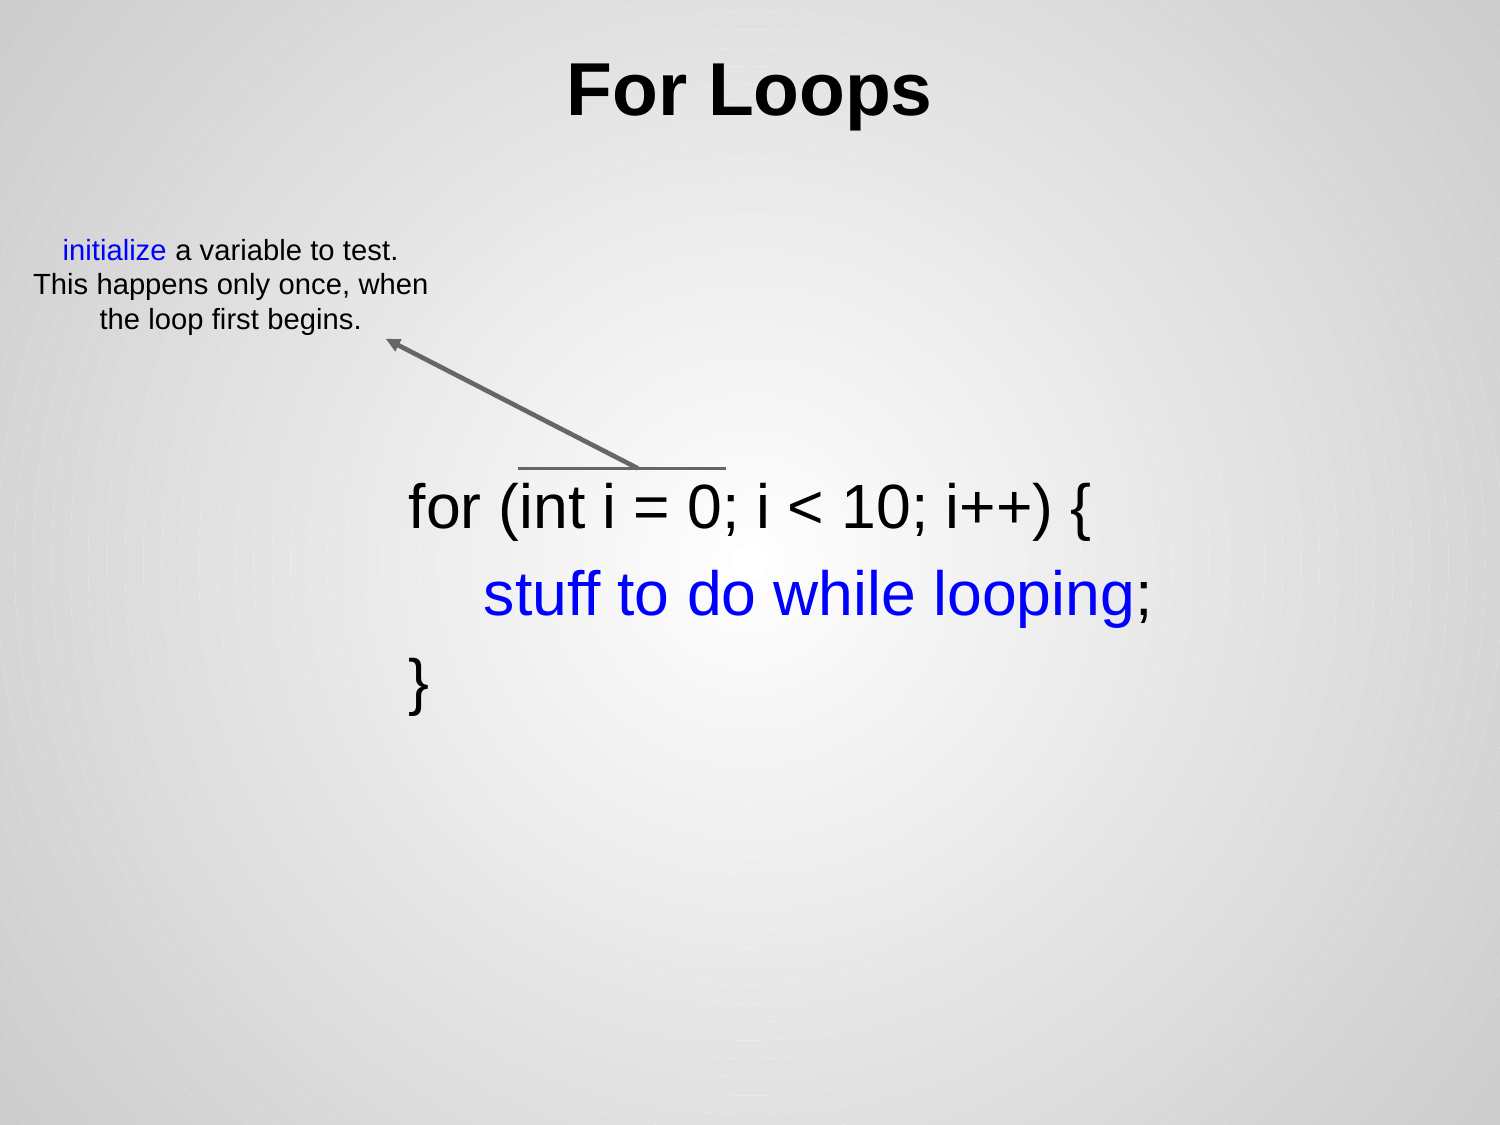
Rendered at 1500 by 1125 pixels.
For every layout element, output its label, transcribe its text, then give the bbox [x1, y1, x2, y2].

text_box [385, 338, 638, 469]
list for (int i = 0; i < 10; i++) { stuff to do while looping; } [394, 450, 1173, 749]
title For Loops [75, 45, 1425, 146]
text_box initialize a variable to test. This happens only once, when the loop first begins. [2, 215, 460, 336]
